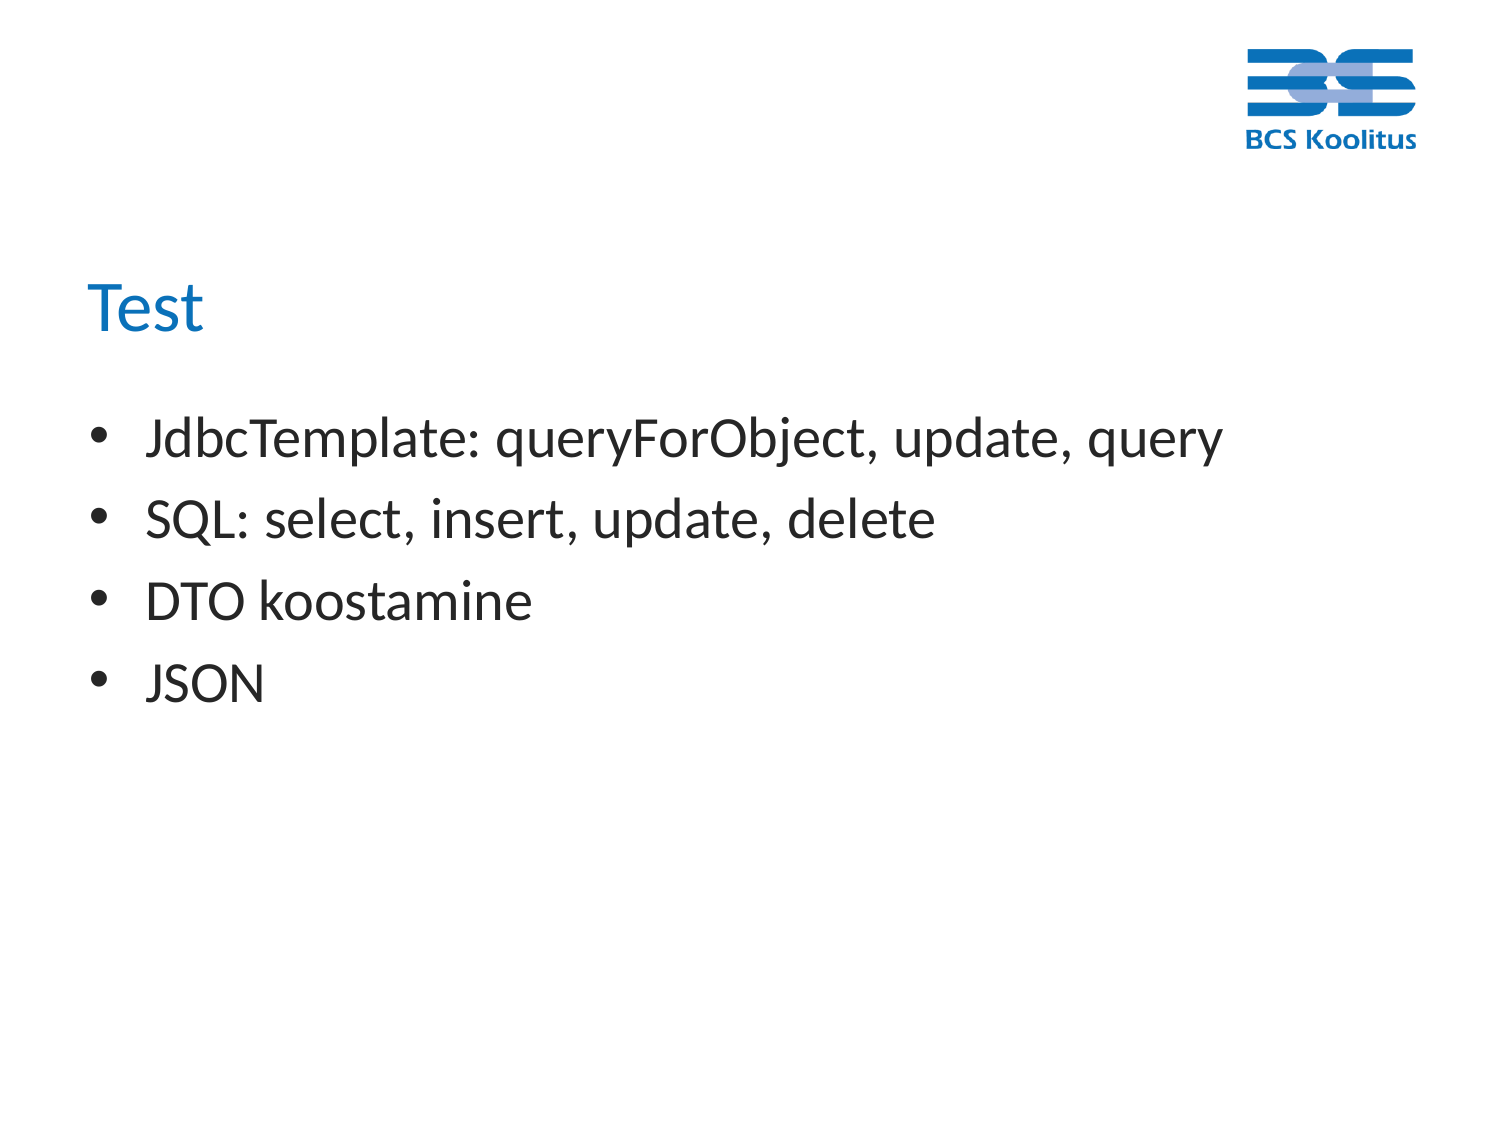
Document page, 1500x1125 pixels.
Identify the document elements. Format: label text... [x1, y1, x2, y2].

picture [1246, 49, 1416, 149]
title Test [72, 166, 1423, 354]
list JdbcTemplate: queryForObject, update, query SQL: select, insert, update, delete DTO koostamine JSON [73, 391, 1425, 1047]
